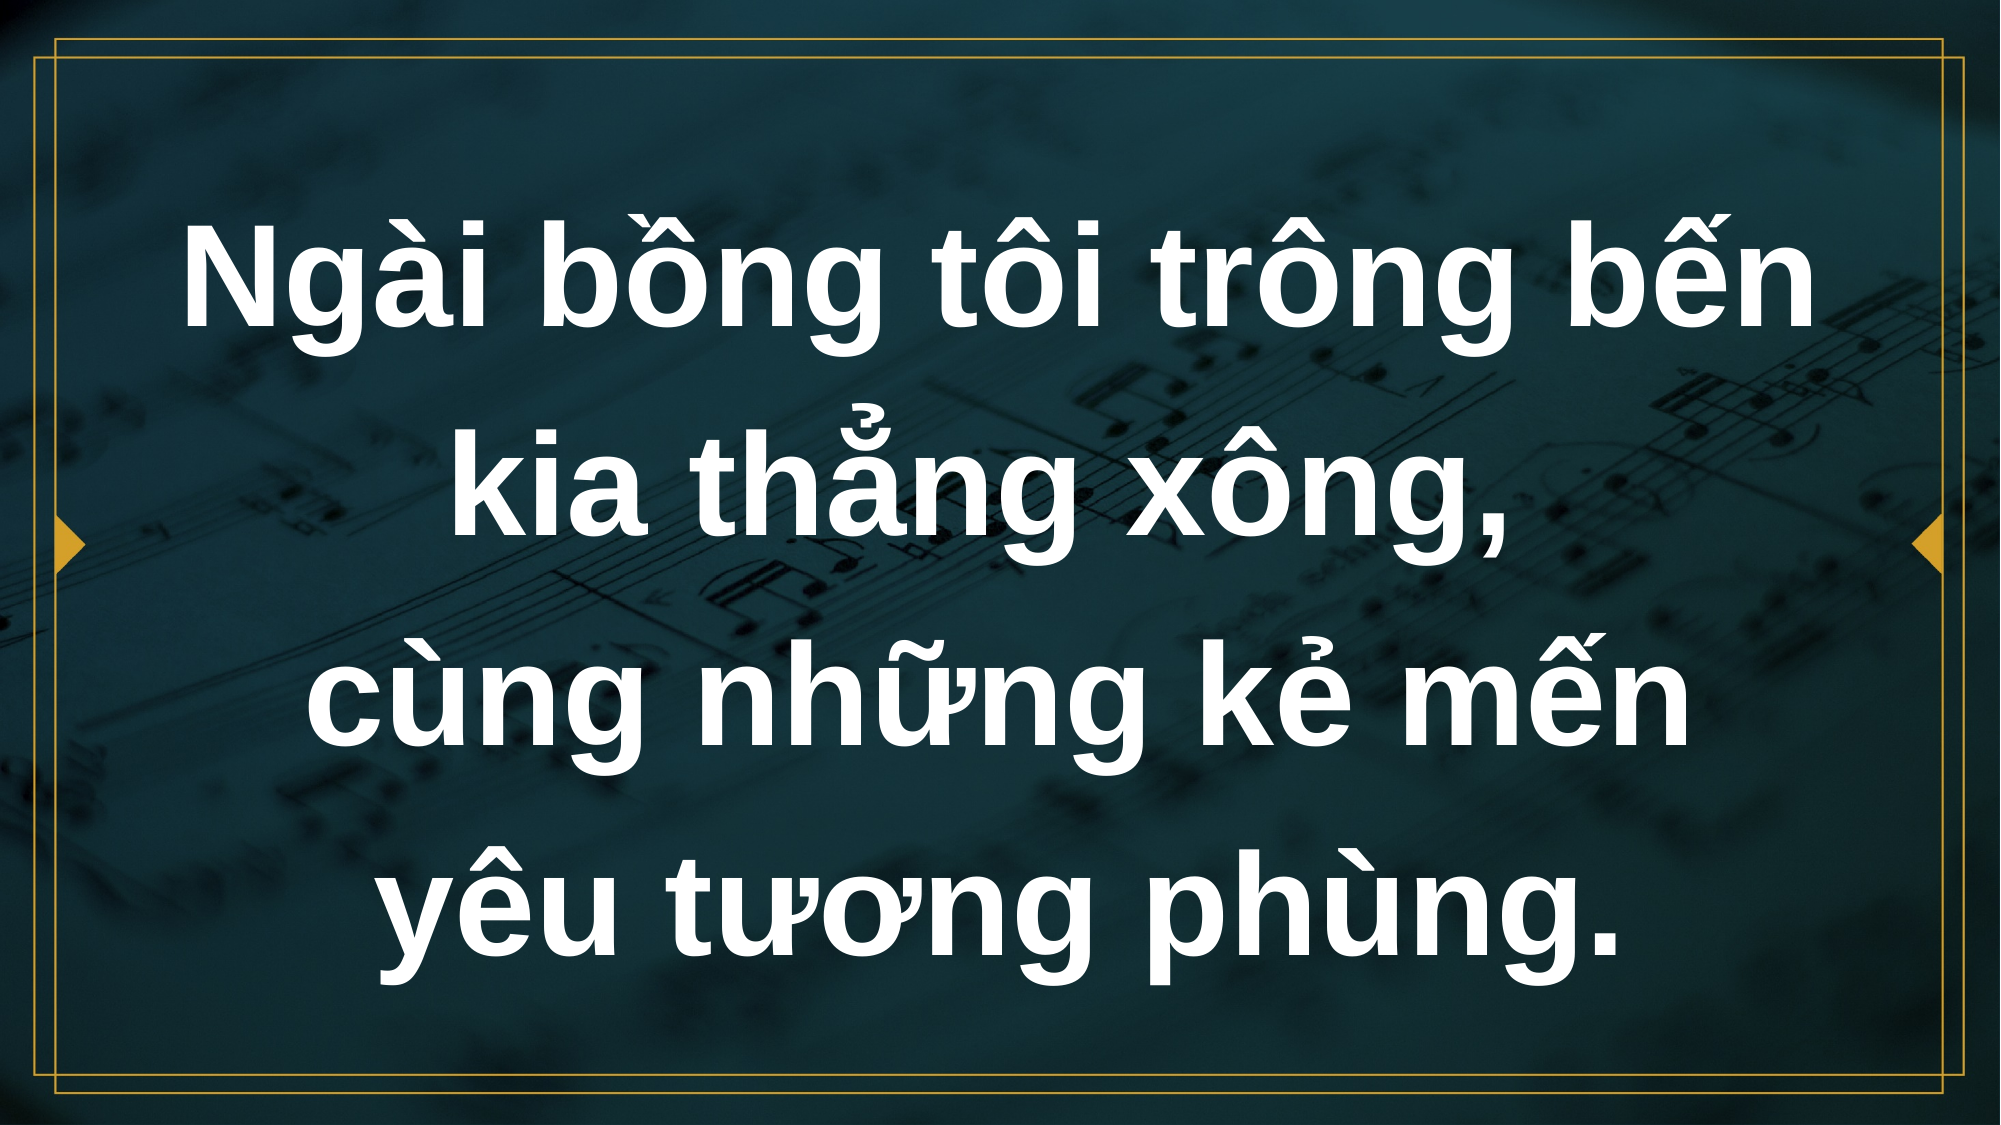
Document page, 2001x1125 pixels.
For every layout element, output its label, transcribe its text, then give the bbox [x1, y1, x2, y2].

title Ngài bồng tôi trông bến kia thẳng xông, cùng những kẻ mến yêu tương phùng. [55, 53, 1945, 1077]
picture [0, 0, 2000, 1125]
